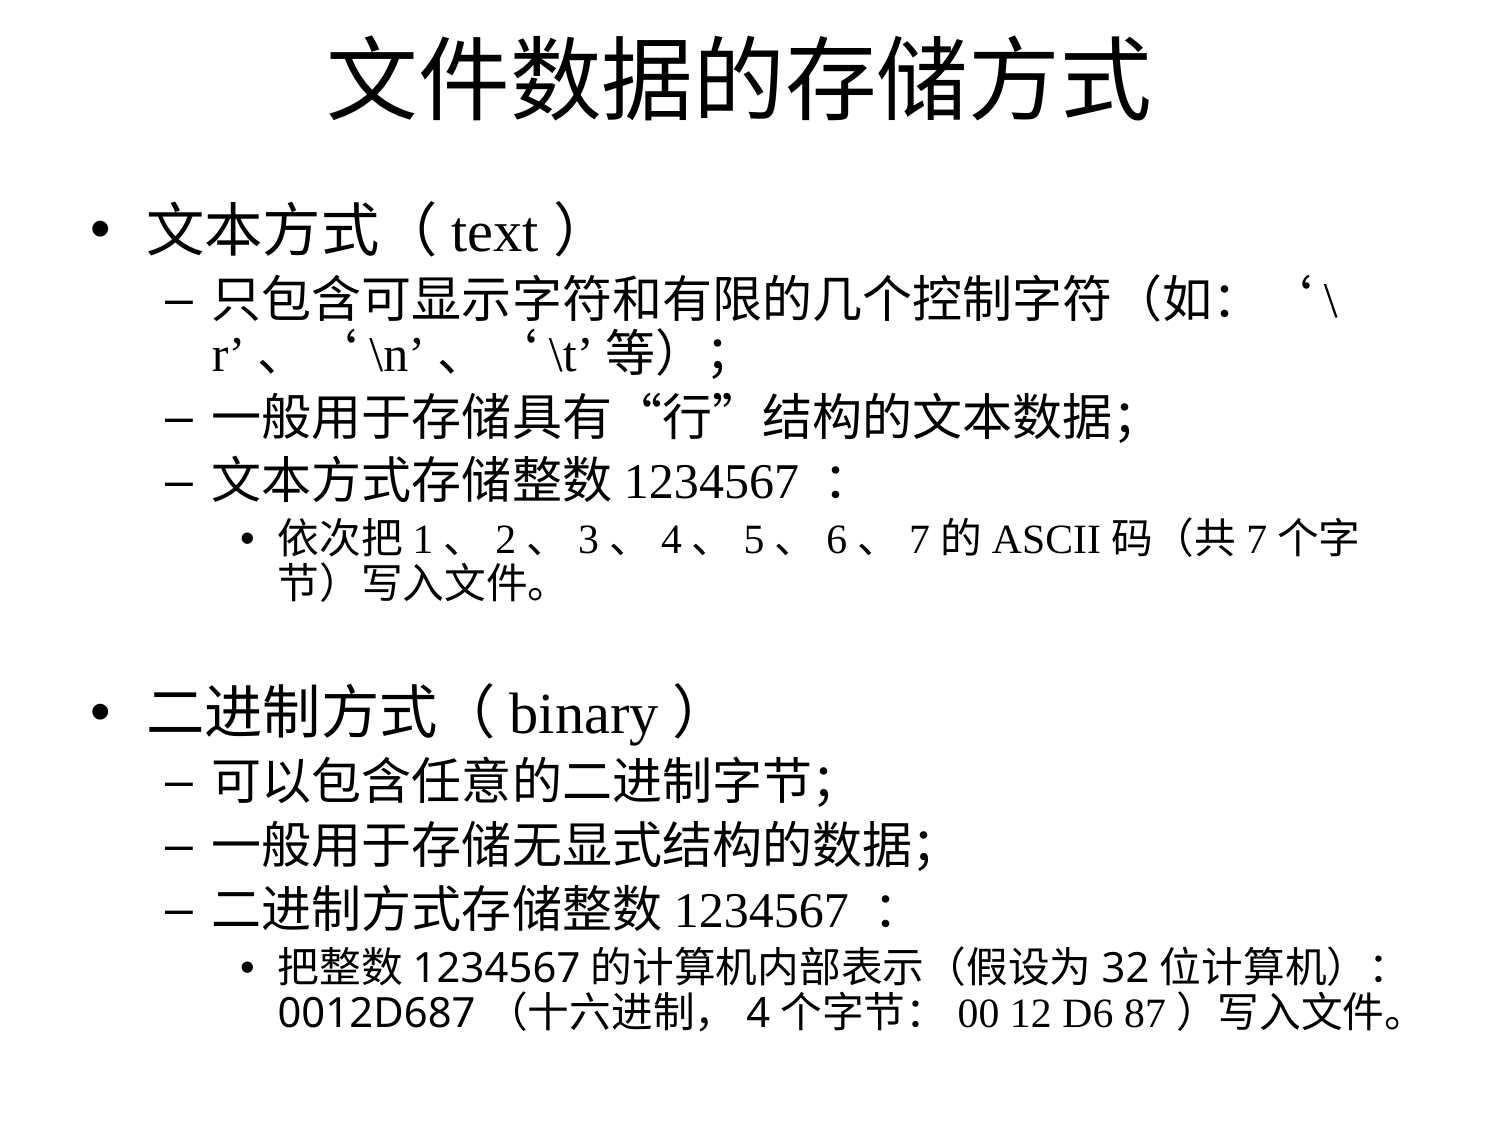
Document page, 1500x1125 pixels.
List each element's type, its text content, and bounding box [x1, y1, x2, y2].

list 文本方式（text） 只包含可显示字符和有限的几个控制字符（如：‘\r’、‘\n’、‘\t’等）； 一般用于存储具有“行”结构的文本数据； 文本方式存储整数1234567 ： 依次把1、2、3、4、5、6、7的ASCII码（共7个字节）写入文件。 二进制方式（binary） 可以包含任意的二进制字节； 一般用于存储无显式结构的数据； 二进制方式存储整数1234567 ： 把整数1234567的计算机内部表示（假设为32位计算机）：0012D687（十六进制，4个字节：00 12 D6 87）写入文件。 [75, 193, 1425, 1106]
title 文件数据的存储方式 [75, 12, 1425, 142]
